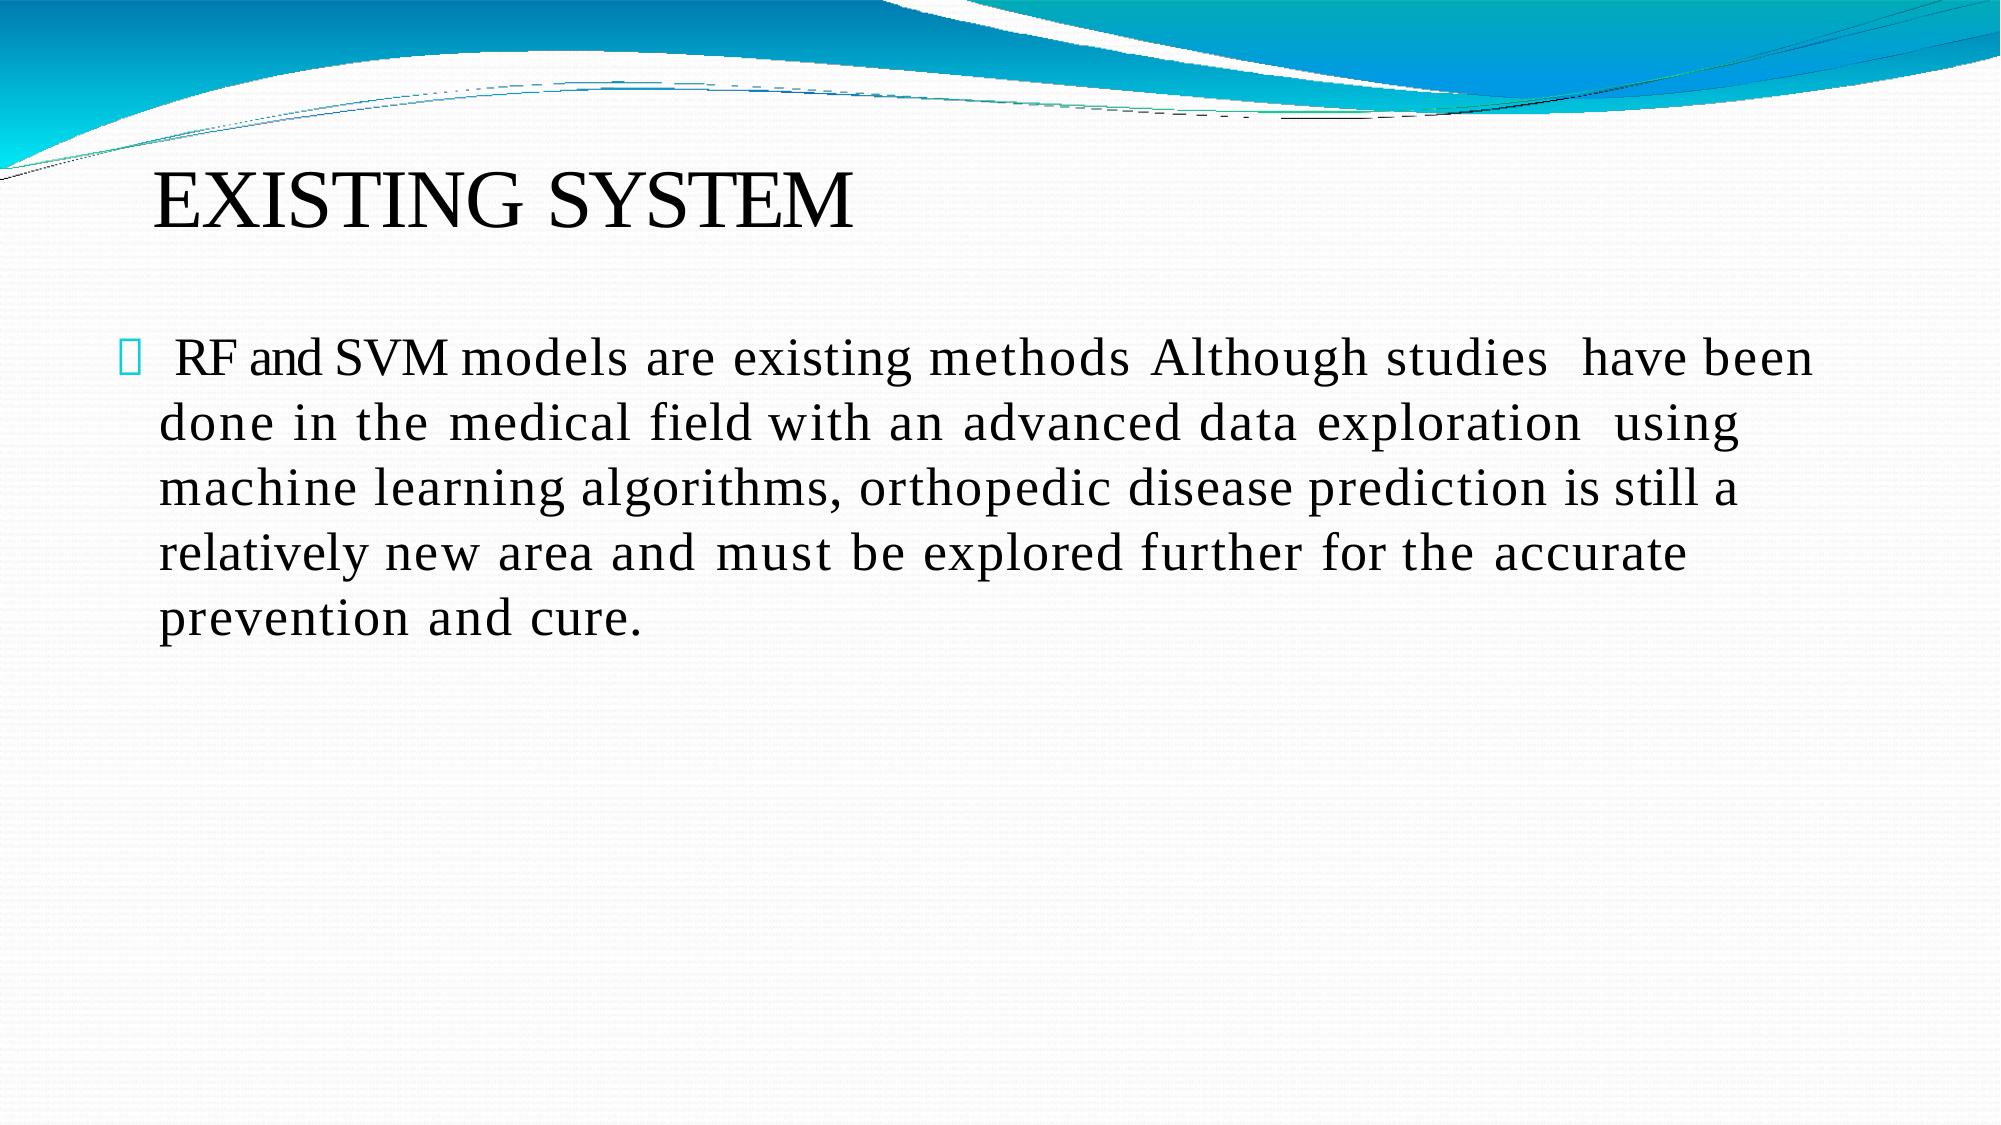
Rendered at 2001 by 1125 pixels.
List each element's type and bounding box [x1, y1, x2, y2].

text_box [0, 0, 2000, 1125]
